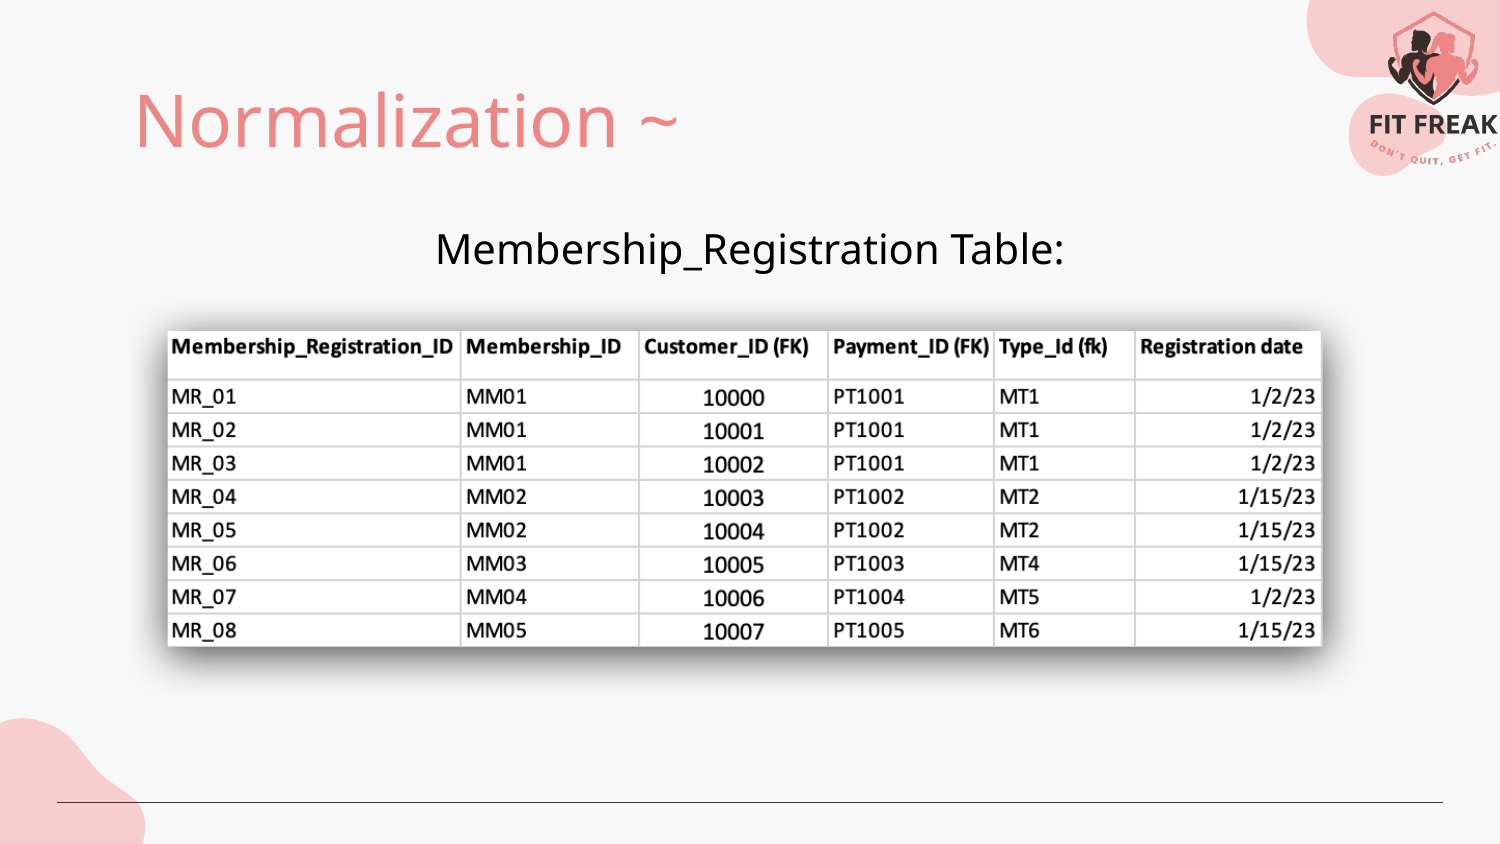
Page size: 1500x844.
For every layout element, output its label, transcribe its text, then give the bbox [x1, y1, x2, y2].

picture [1354, 5, 1500, 167]
picture [167, 330, 1323, 647]
text_box Membership_Registration Table: [380, 215, 1120, 281]
title Normalization ~ [118, 60, 1349, 165]
